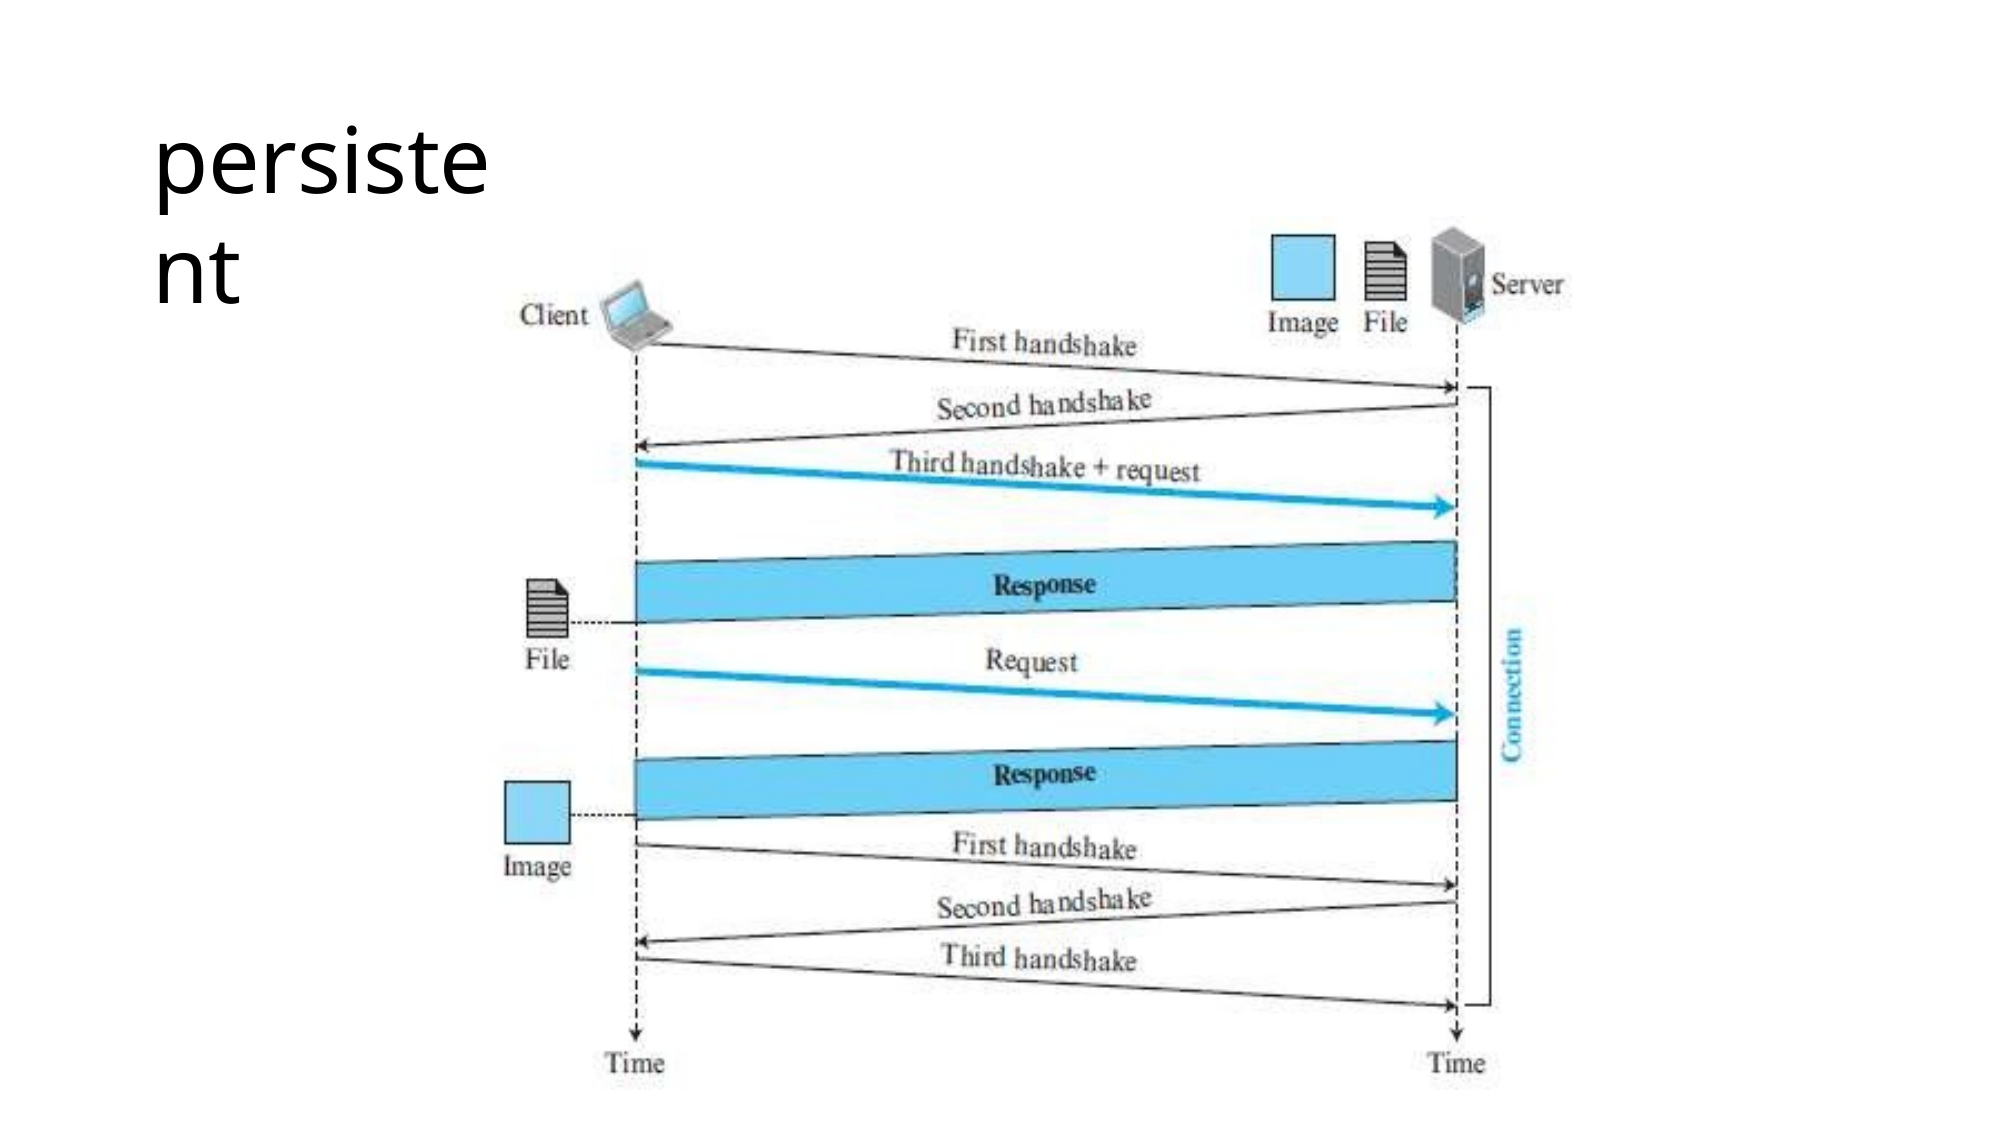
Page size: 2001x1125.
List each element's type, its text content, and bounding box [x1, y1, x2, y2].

title persistent [150, 100, 520, 323]
picture [486, 216, 1573, 1091]
